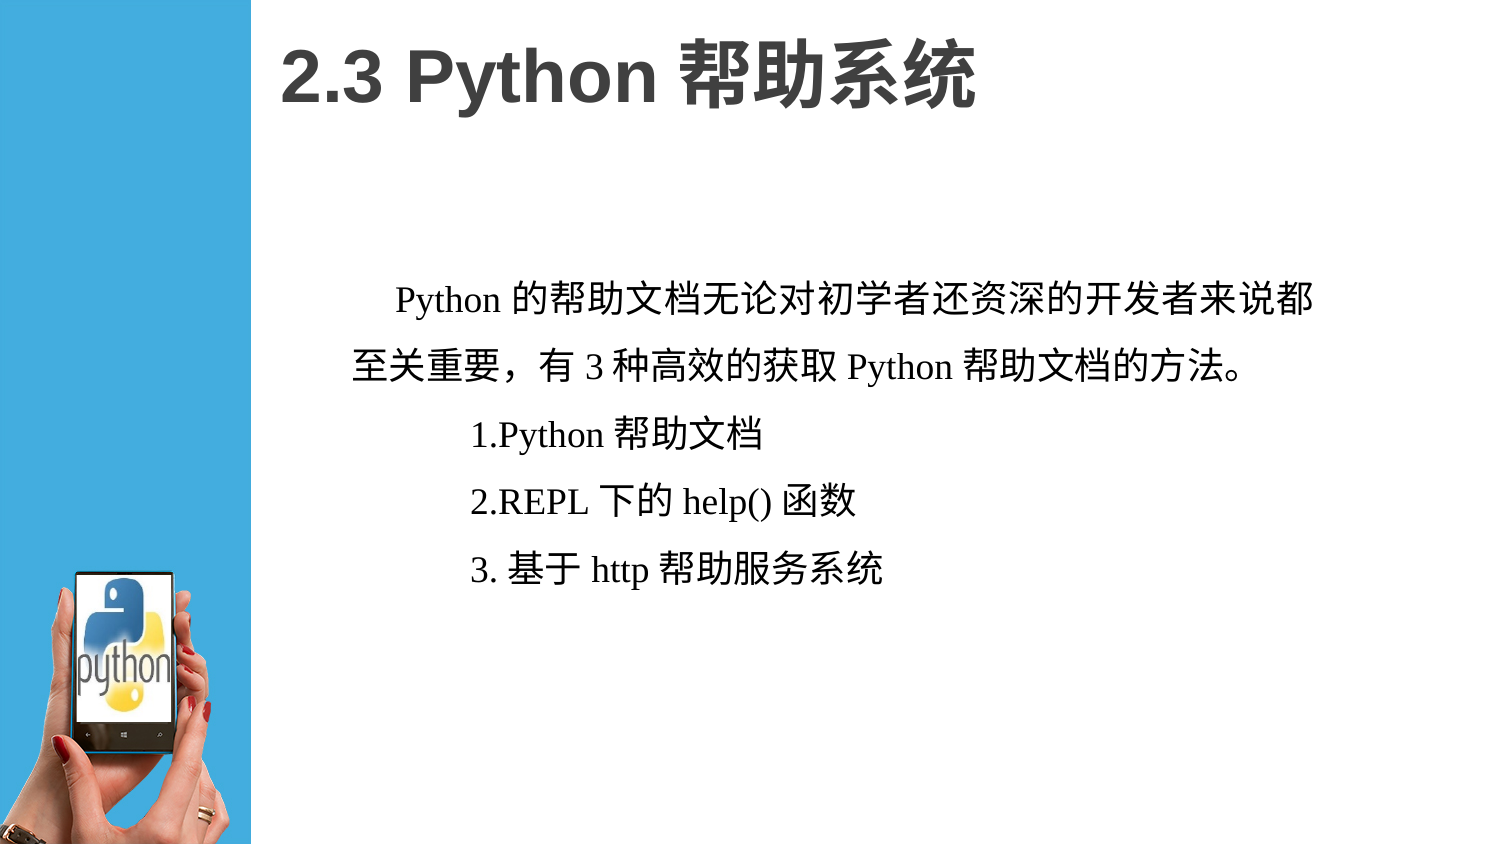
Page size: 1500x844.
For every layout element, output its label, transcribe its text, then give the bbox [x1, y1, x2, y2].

text_box Python的帮助文档无论对初学者还资深的开发者来说都至关重要，有3种高效的获取Python帮助文档的方法。 1.Python帮助文档 2.REPL下的help()函数 3.基于http帮助服务系统 [336, 244, 1329, 597]
picture [0, 0, 1500, 844]
title 2.3 Python帮助系统 [265, 0, 1500, 146]
